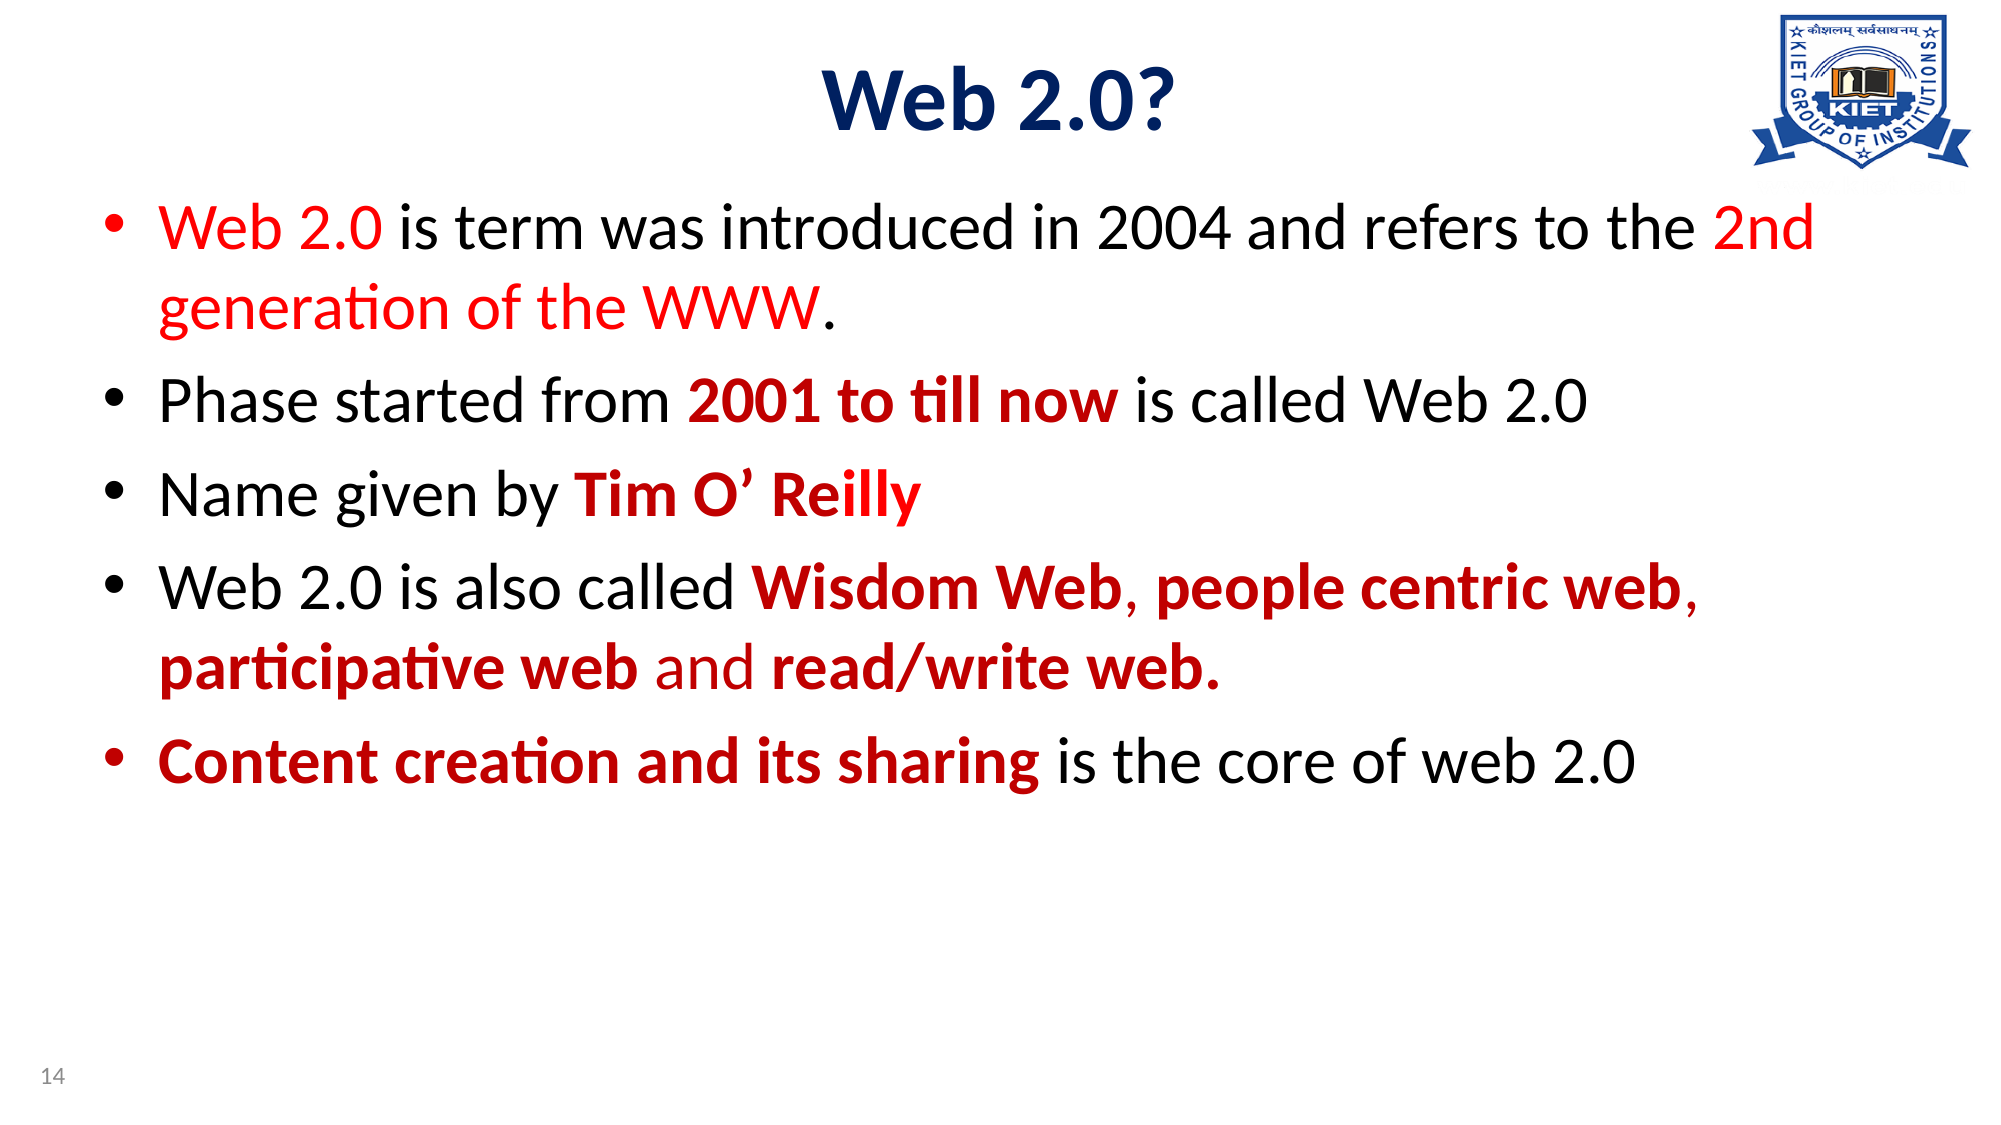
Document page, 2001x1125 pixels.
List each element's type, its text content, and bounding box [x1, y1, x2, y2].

title Web 2.0? [324, 24, 1675, 163]
list Web 2.0 is term was introduced in 2004 and refers to the 2nd generation of the WWW. Phase started from 2001 to till now is called Web 2.0 Name given by Tim O’ Reilly Web 2.0 is also called Wisdom Web, people centric web, participative web and read/write web. Content creation and its sharing is the core of web 2.0 [87, 174, 1950, 850]
slide_number 14 [24, 1044, 492, 1105]
picture [1749, 13, 1975, 202]
